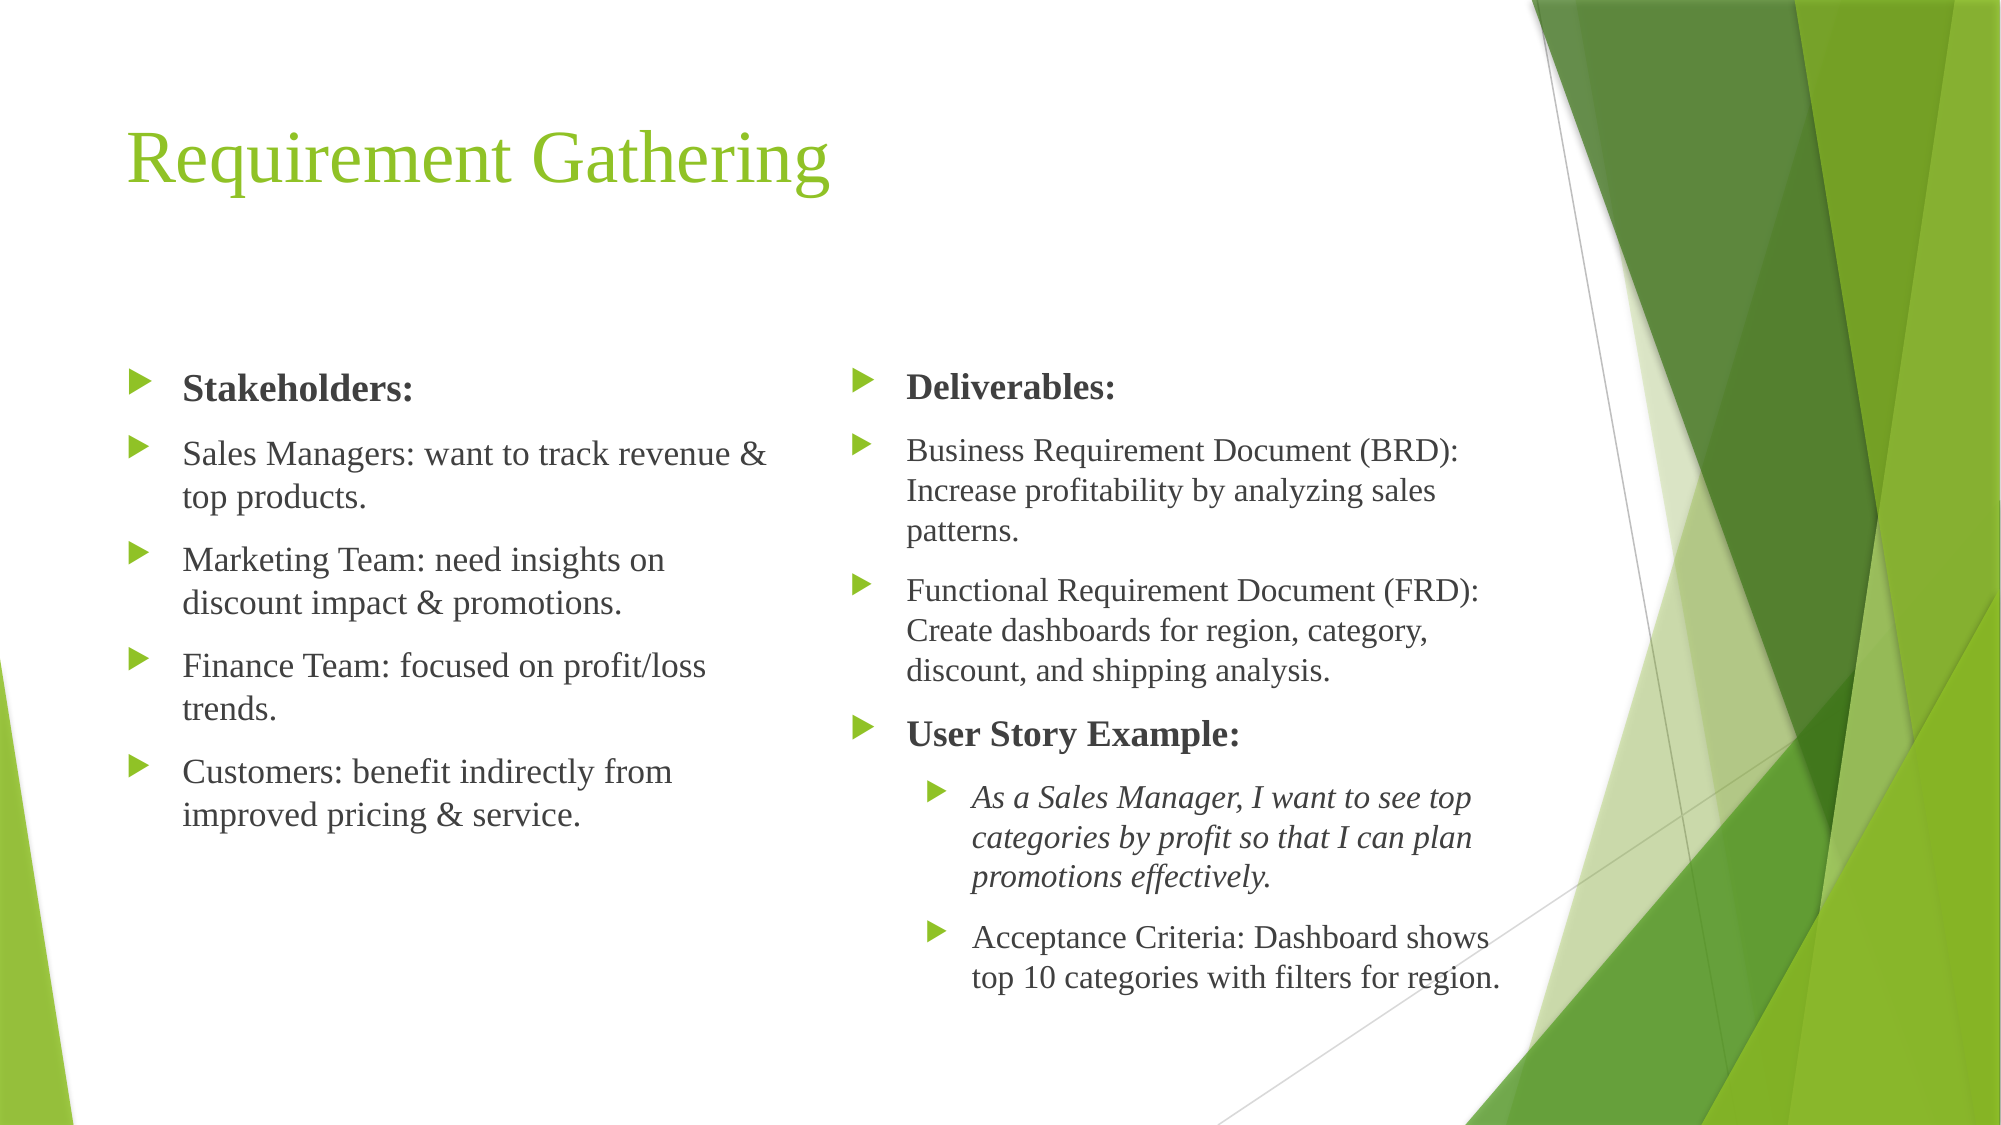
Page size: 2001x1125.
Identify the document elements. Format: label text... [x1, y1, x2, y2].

title Requirement Gathering [111, 99, 1522, 317]
list Stakeholders: Sales Managers: want to track revenue & top products. Marketing Team: need insights on discount impact & promotions. Finance Team: focused on profit/loss trends. Customers: benefit indirectly from improved pricing & service. [111, 354, 798, 992]
list Deliverables: Business Requirement Document (BRD): Increase profitability by analyzing sales patterns. Functional Requirement Document (FRD): Create dashboards for region, category, discount, and shipping analysis. User Story Example: As a Sales Manager, I want to see top categories by profit so that I can plan promotions effectively. Acceptance Criteria: Dashboard shows top 10 categories with filters for region. [834, 354, 1522, 992]
